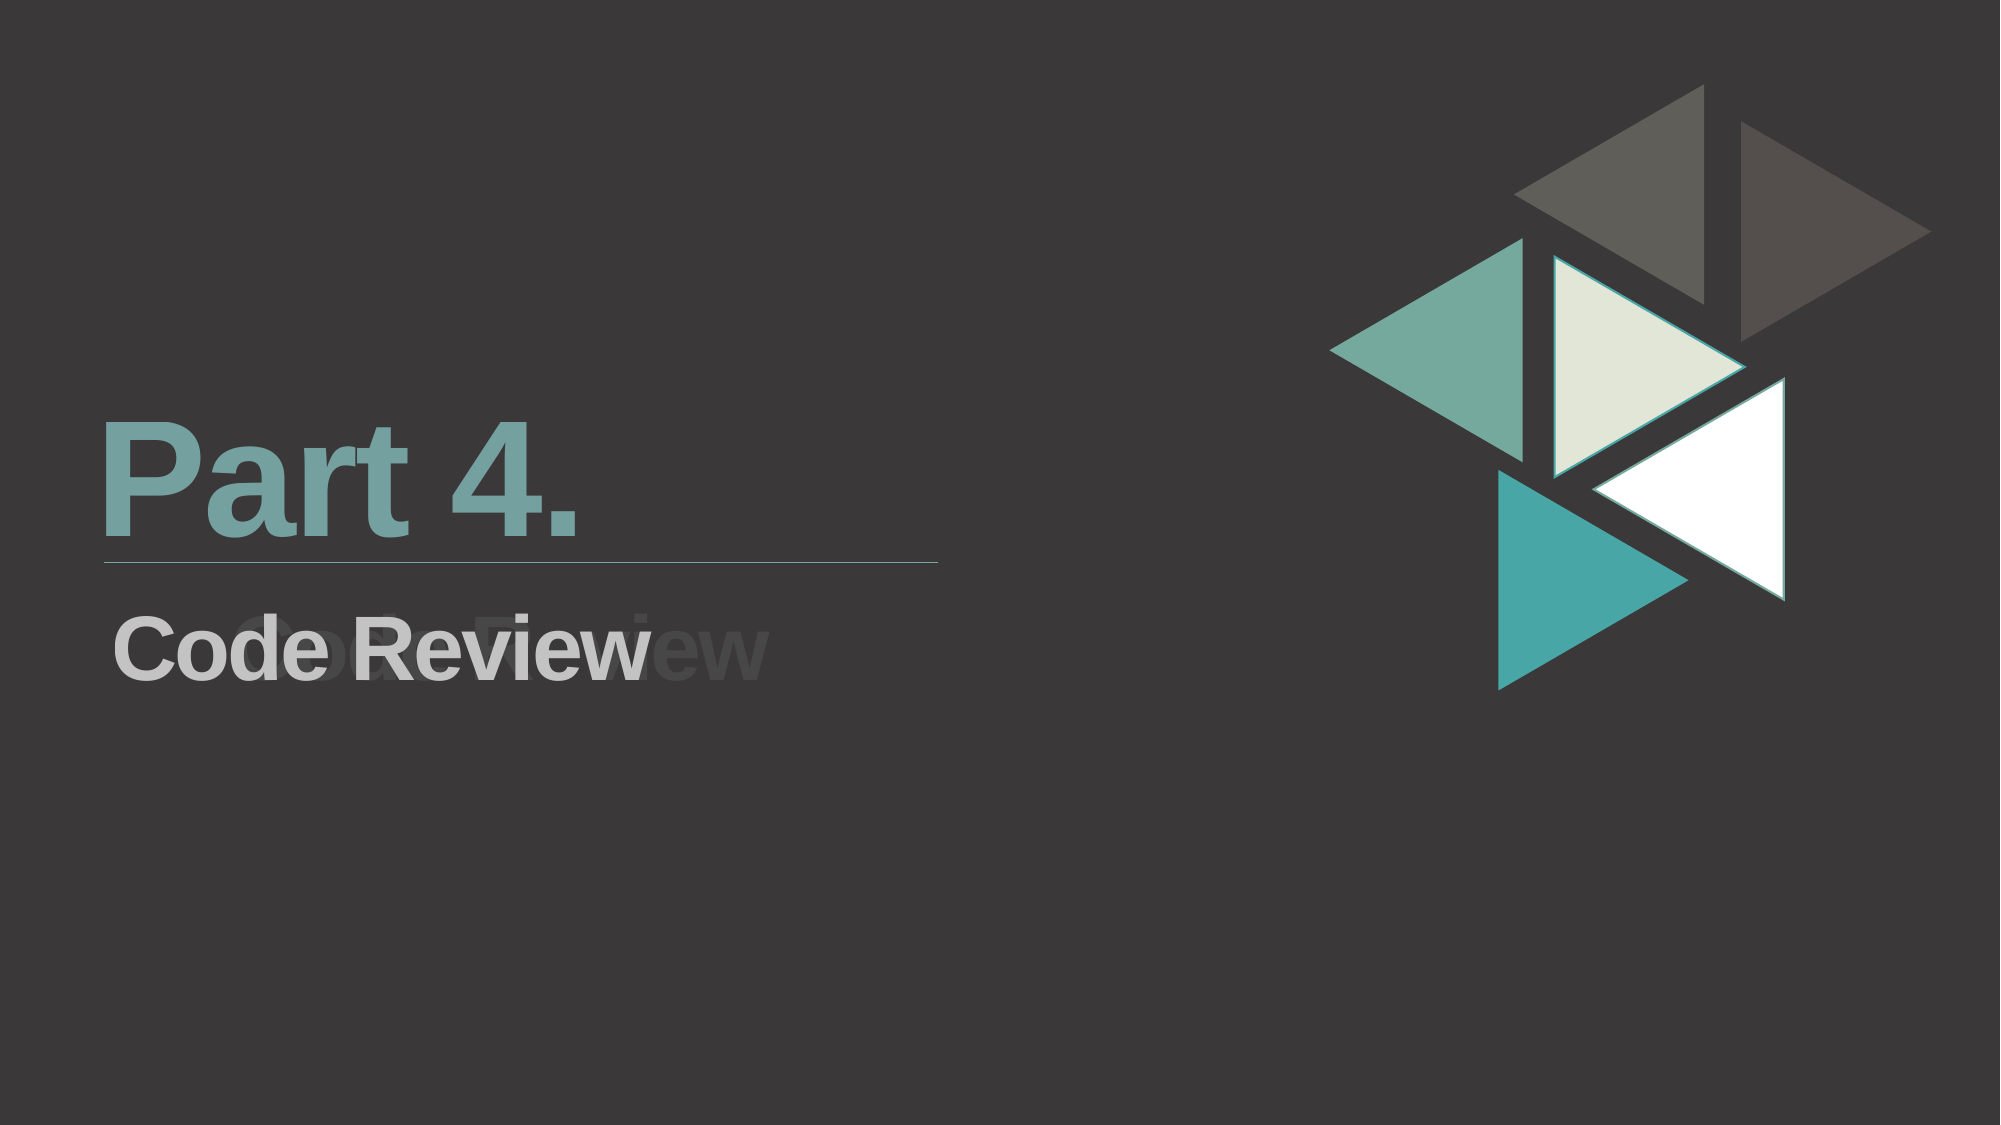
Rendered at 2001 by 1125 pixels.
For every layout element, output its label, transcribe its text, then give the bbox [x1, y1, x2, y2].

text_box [95, 580, 787, 708]
text_box Part 4. [80, 362, 602, 578]
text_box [1331, 84, 1932, 691]
